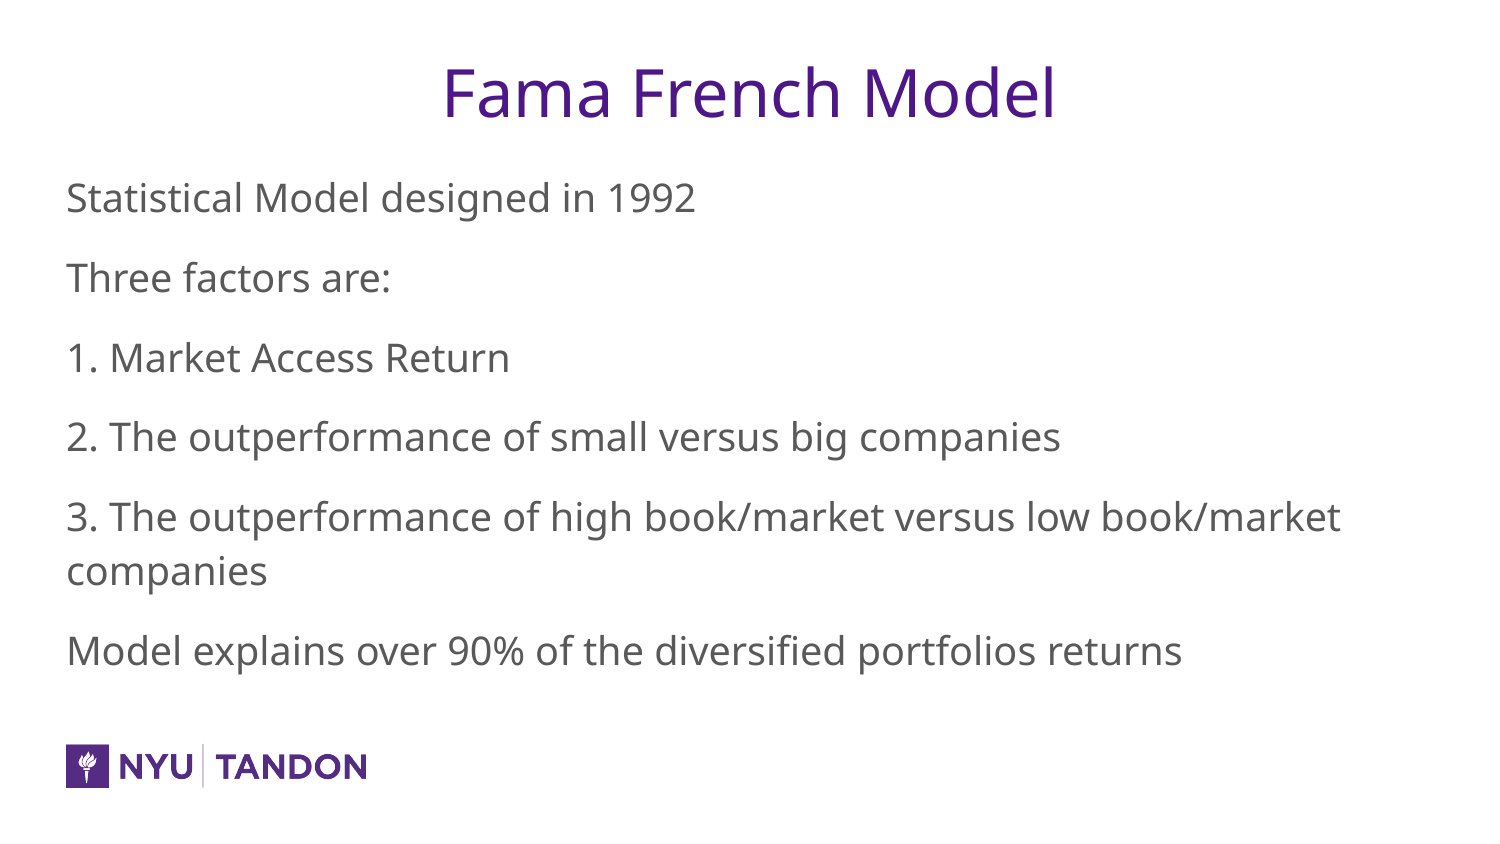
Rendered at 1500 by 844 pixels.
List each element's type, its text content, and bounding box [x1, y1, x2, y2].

title Fama French Model [51, 35, 1449, 130]
list Statistical Model designed in 1992 Three factors are: 1. Market Access Return 2. The outperformance of small versus big companies 3. The outperformance of high book/market versus low book/market companies Model explains over 90% of the diversified portfolios returns [51, 151, 1449, 693]
picture [66, 744, 366, 788]
